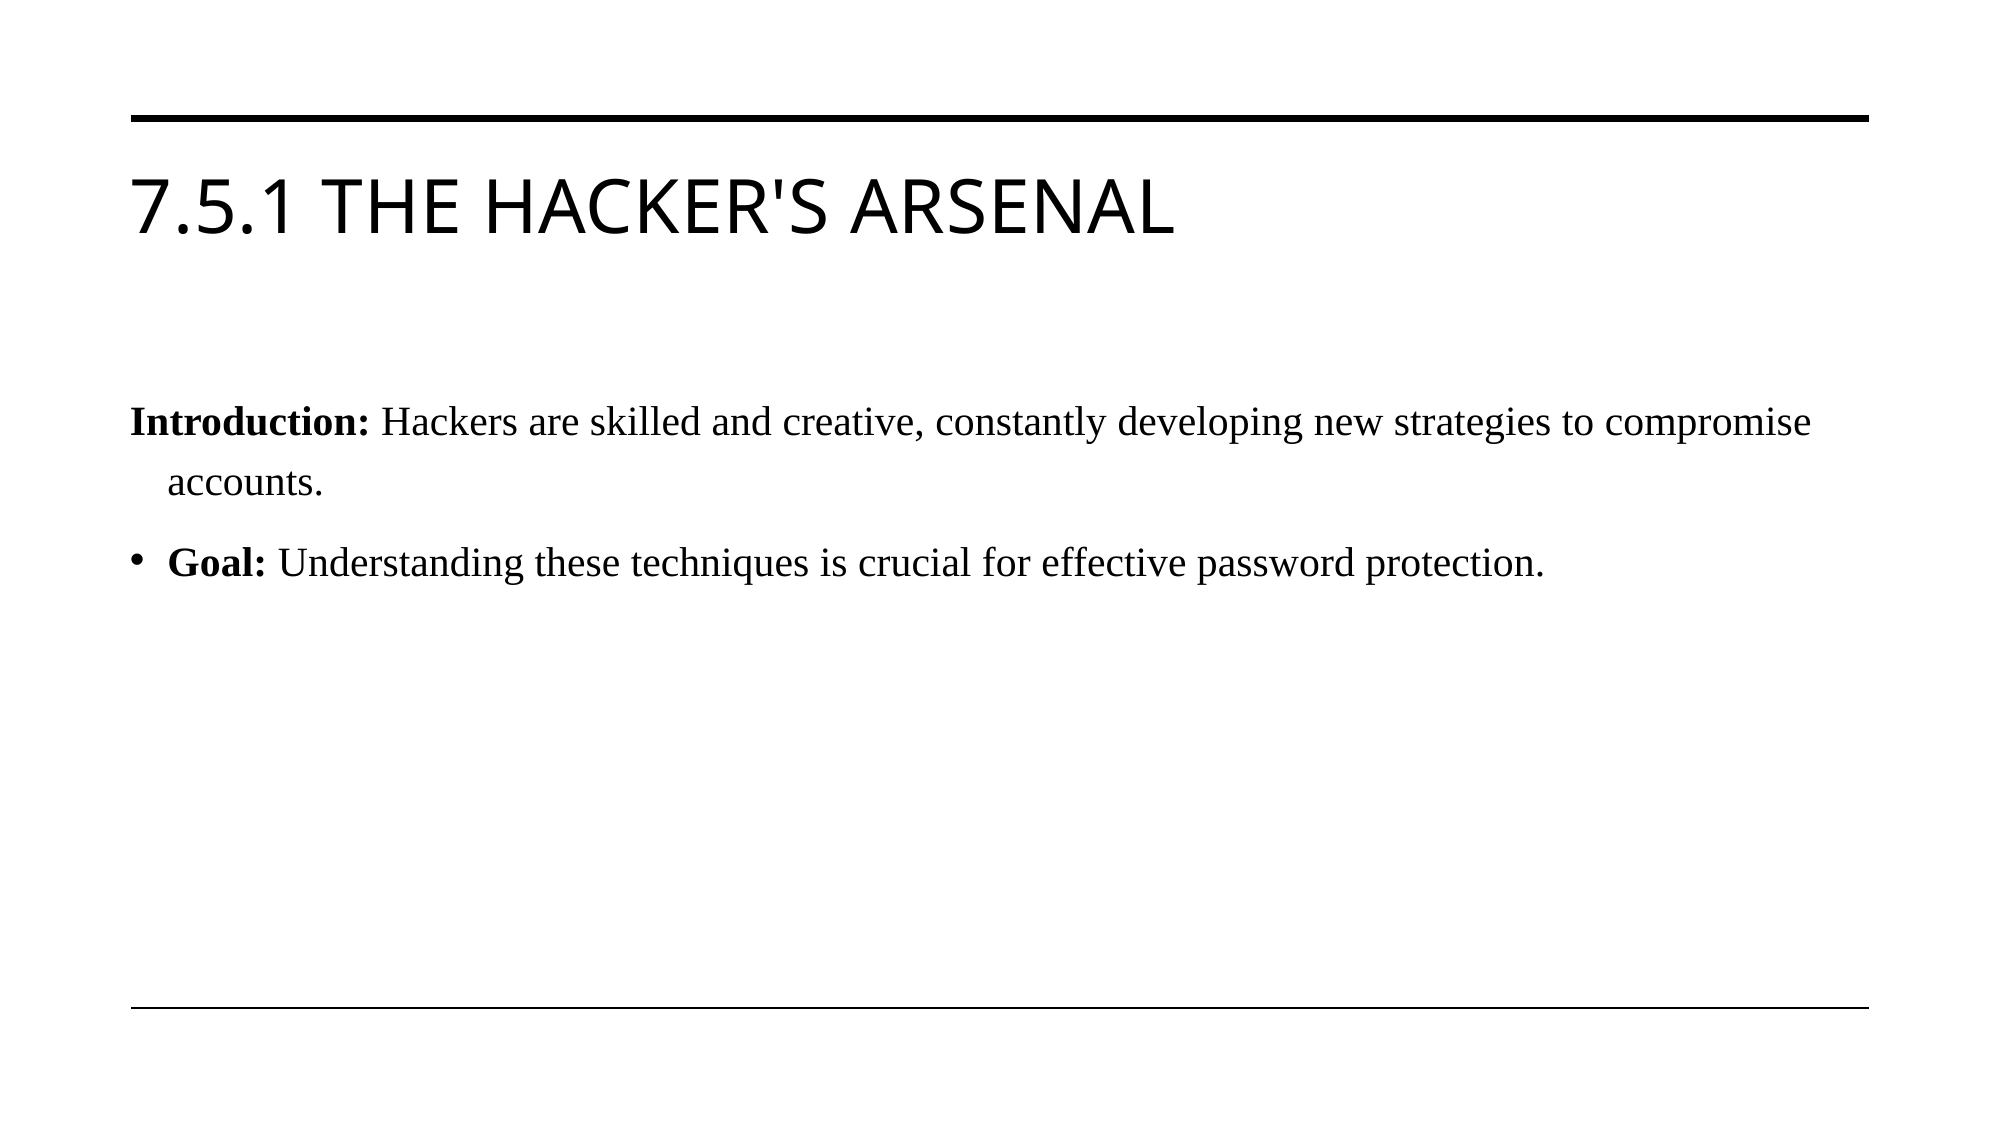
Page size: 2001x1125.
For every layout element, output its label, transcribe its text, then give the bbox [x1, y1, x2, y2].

title 7.5.1 The Hacker's Arsenal [114, 151, 1869, 376]
list Introduction: Hackers are skilled and creative, constantly developing new strategies to compromise accounts. Goal: Understanding these techniques is crucial for effective password protection. [114, 376, 1869, 973]
